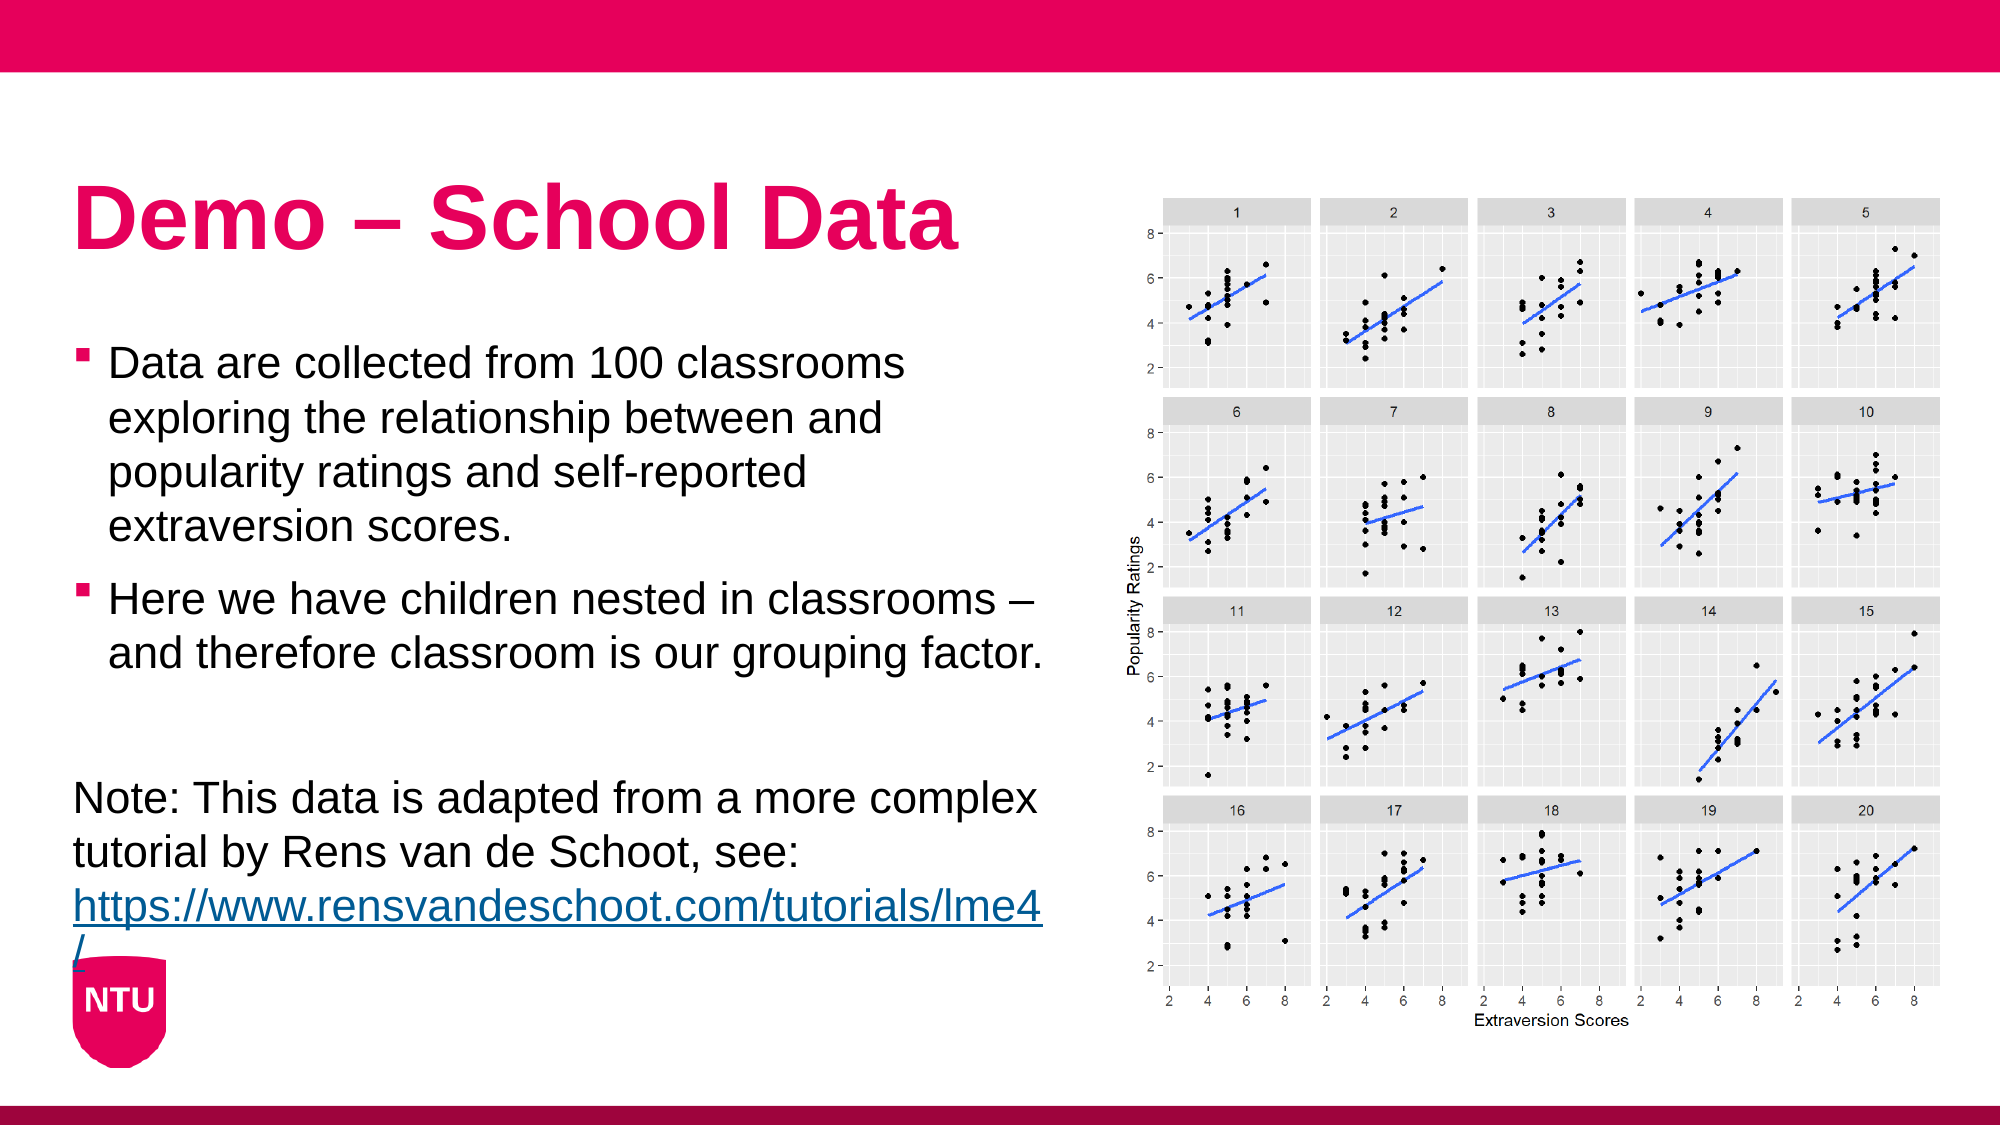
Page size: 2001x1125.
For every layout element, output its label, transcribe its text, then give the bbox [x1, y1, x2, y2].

list Data are collected from 100 classrooms exploring the relationship between and popularity ratings and self-reported extraversion scores. Here we have children nested in classrooms – and therefore classroom is our grouping factor. Note: This data is adapted from a more complex tutorial by Rens van de Schoot, see: https://www.rensvandeschoot.com/tutorials/lme4/ [72, 326, 1066, 1009]
picture [1117, 189, 1949, 1038]
title Demo – School Data [72, 131, 1928, 296]
